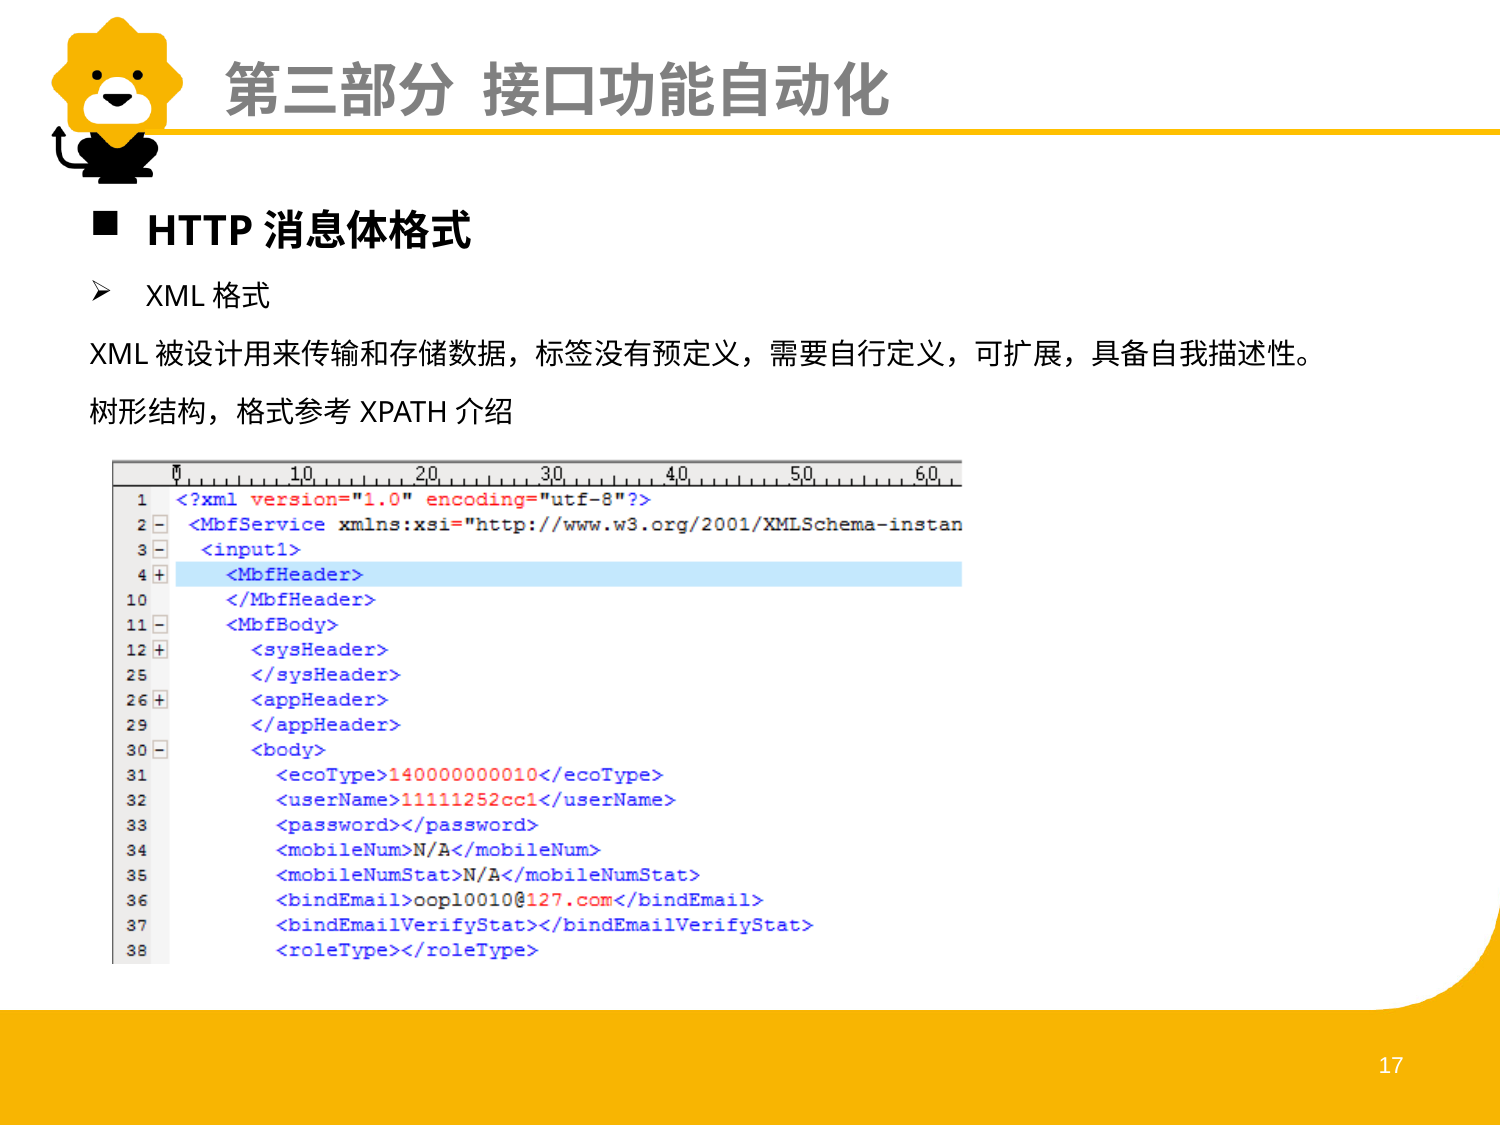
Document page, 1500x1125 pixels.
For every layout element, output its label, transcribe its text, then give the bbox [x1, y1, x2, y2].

text_box 第三部分 接口功能自动化 [208, 45, 1317, 131]
picture [0, 0, 1500, 1125]
list HTTP消息体格式 XML格式 XML被设计用来传输和存储数据，标签没有预定义，需要自行定义，可扩展，具备自我描述性。 树形结构，格式参考XPATH介绍 [75, 196, 1425, 984]
